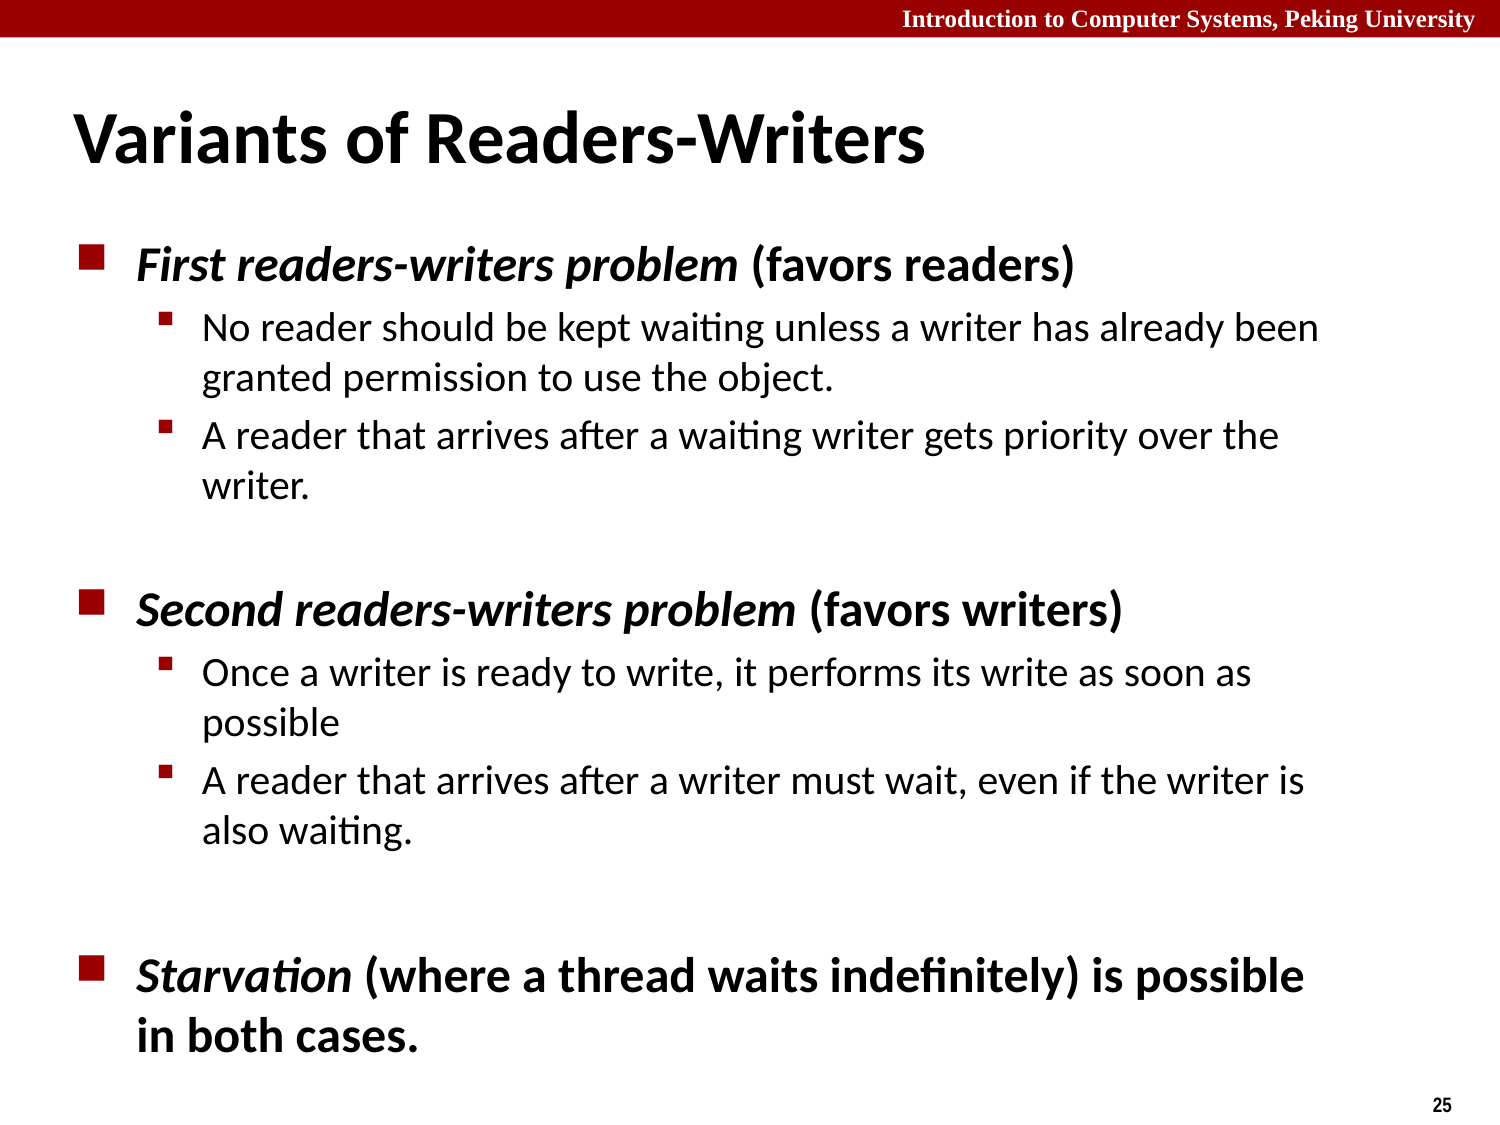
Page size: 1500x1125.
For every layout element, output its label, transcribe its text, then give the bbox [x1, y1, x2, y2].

list First readers-writers problem (favors readers) No reader should be kept waiting unless a writer has already been granted permission to use the object. A reader that arrives after a waiting writer gets priority over the writer. Second readers-writers problem (favors writers) Once a writer is ready to write, it performs its write as soon as possible A reader that arrives after a writer must wait, even if the writer is also waiting. Starvation (where a thread waits indefinitely) is possible in both cases. [64, 223, 1361, 1040]
title Variants of Readers-Writers [58, 71, 1305, 197]
